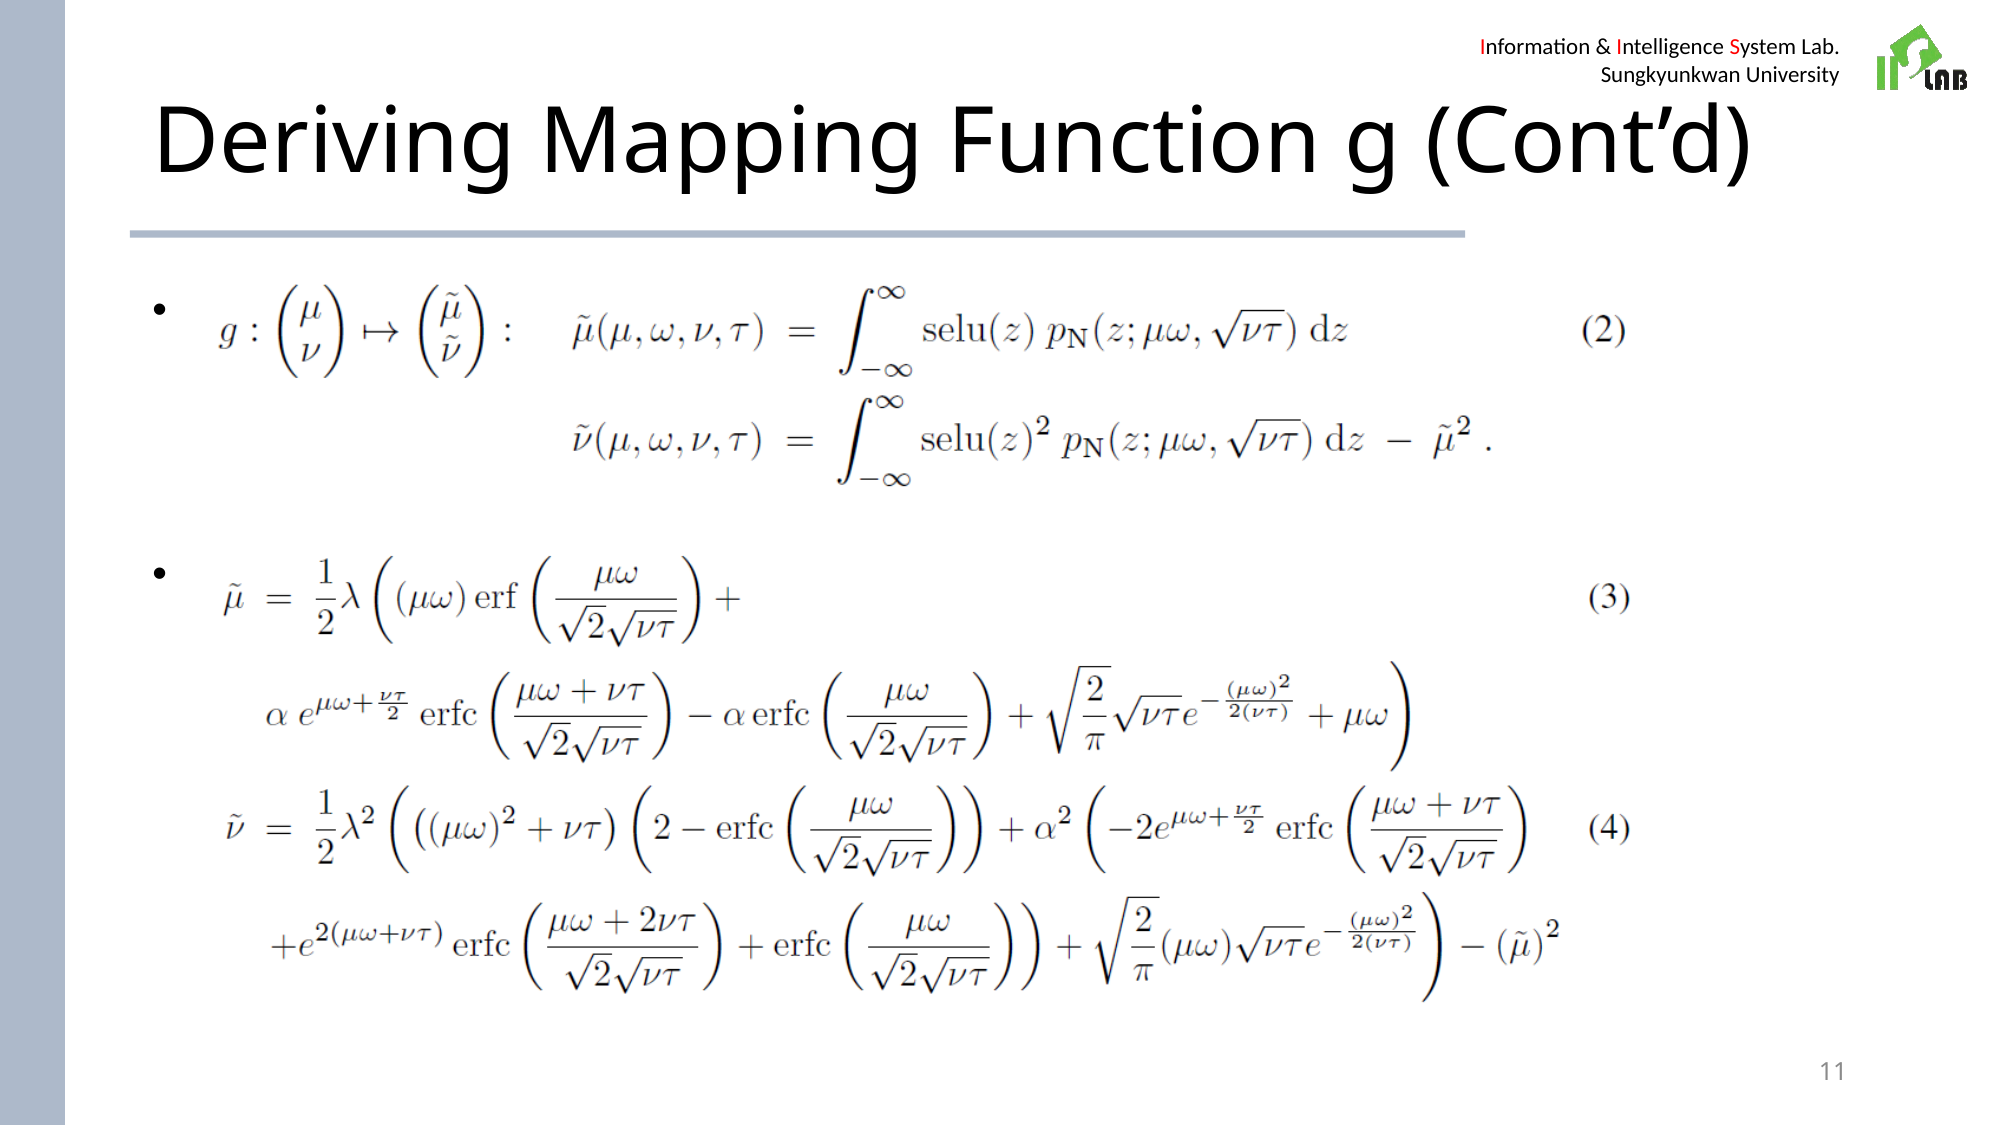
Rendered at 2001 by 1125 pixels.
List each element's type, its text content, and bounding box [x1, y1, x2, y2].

picture [190, 266, 1645, 495]
picture [1868, 22, 1975, 95]
list [137, 282, 1863, 1014]
picture [205, 549, 1660, 1014]
title Deriving Mapping Function g (Cont’d) [137, 59, 1863, 227]
slide_number 11 [1412, 1042, 1863, 1103]
